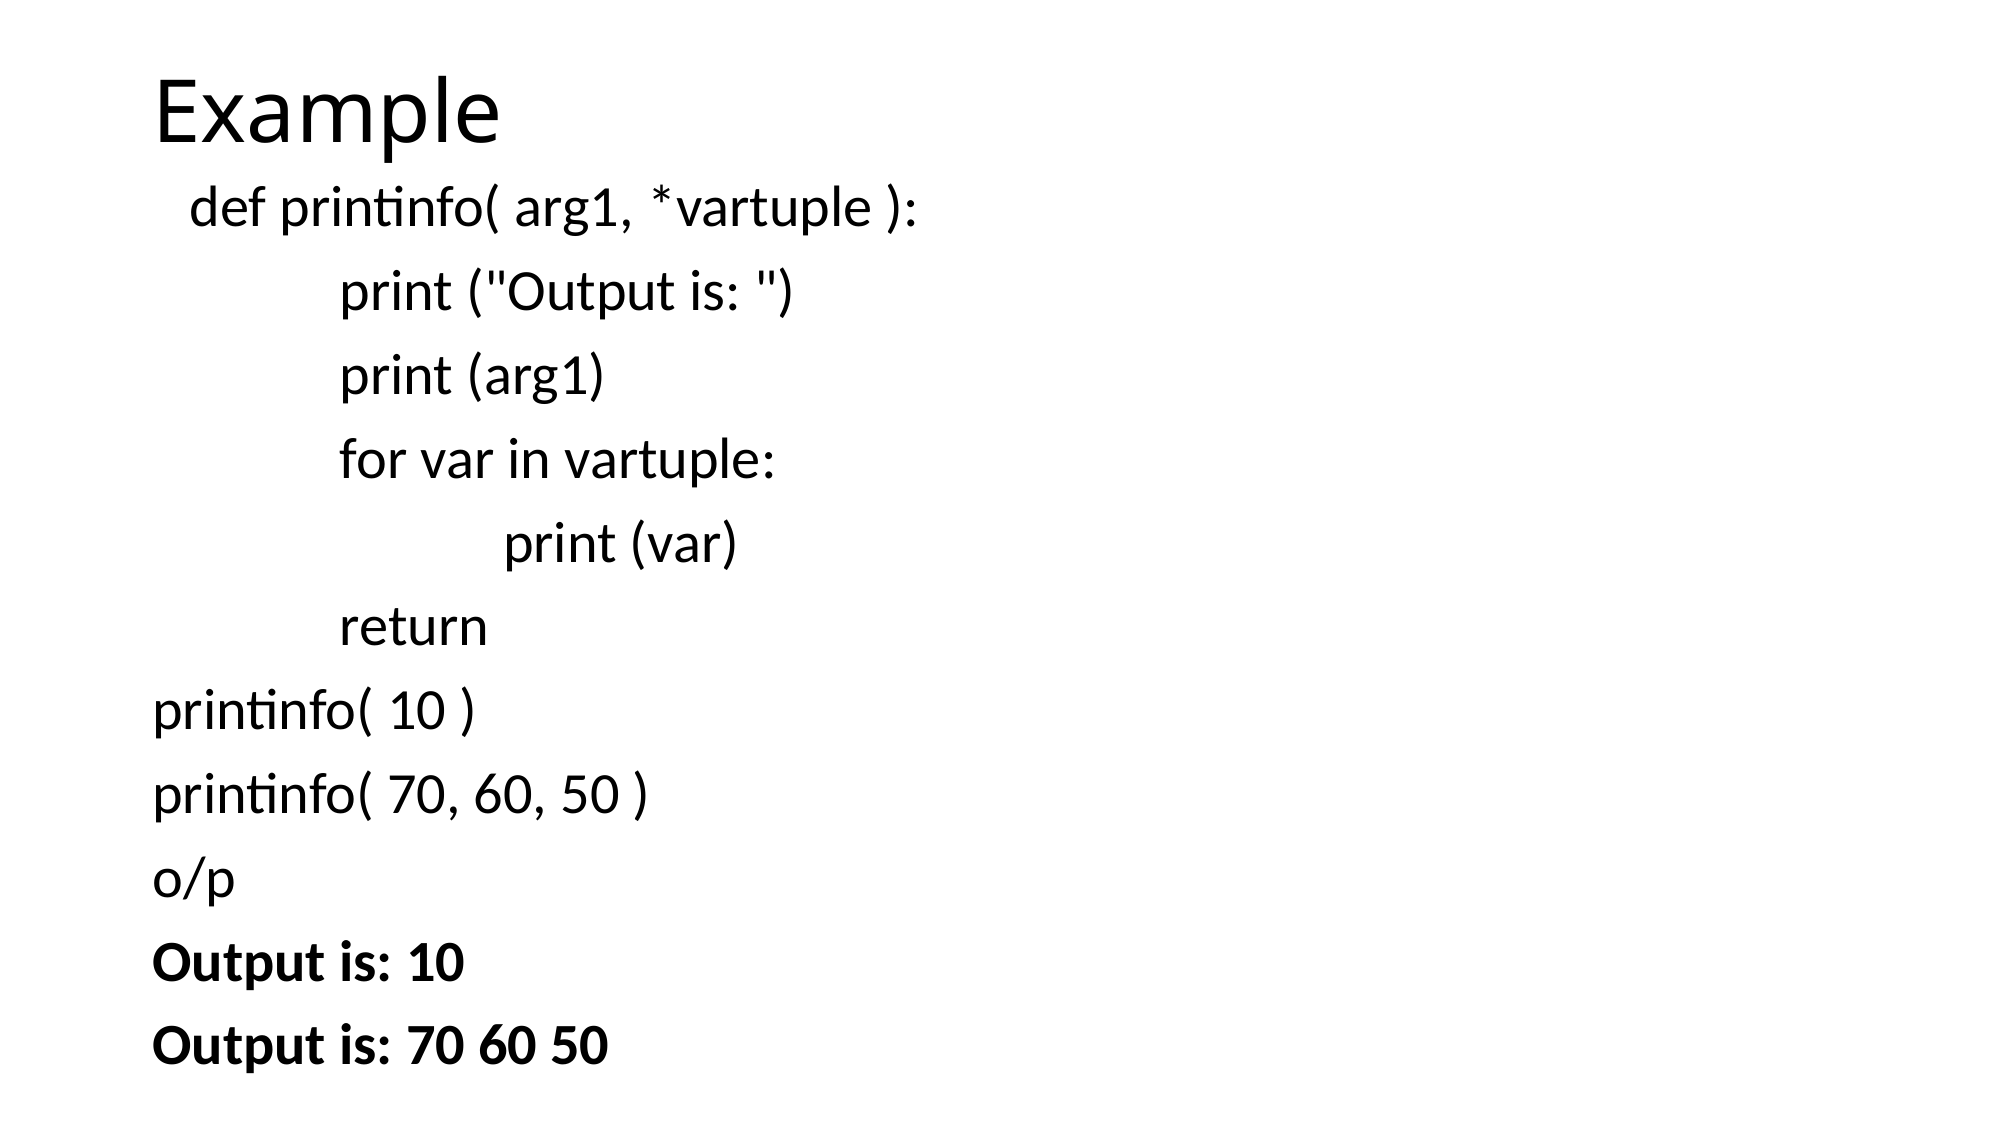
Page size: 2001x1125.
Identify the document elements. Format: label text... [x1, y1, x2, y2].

title Example [137, 59, 1863, 169]
list def printinfo( arg1, *vartuple ): print ("Output is: ") print (arg1) for var in vartuple: print (var) return printinfo( 10 ) printinfo( 70, 60, 50 ) o/p Output is: 10 Output is: 70 60 50 [137, 169, 1863, 1091]
